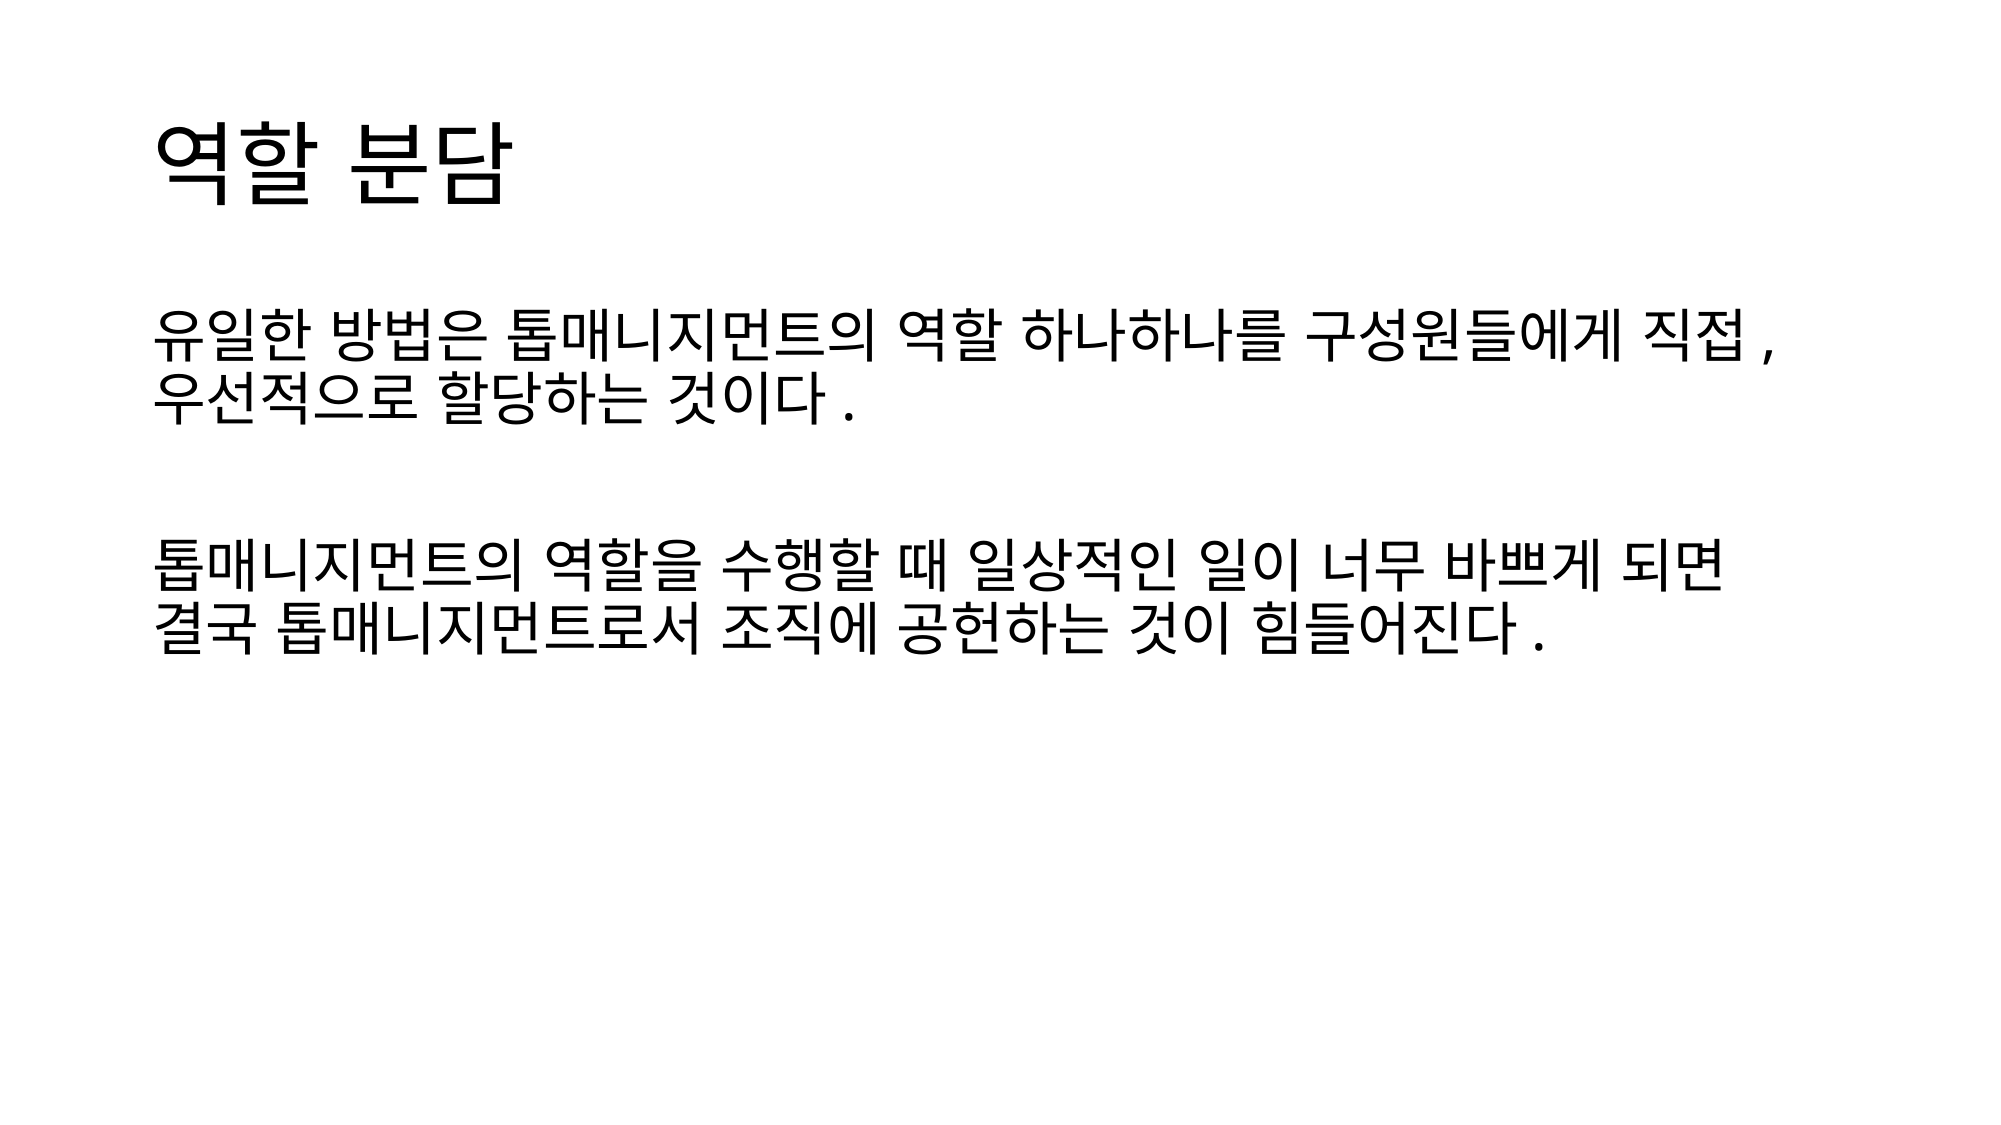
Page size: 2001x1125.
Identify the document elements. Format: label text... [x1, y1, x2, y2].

title 역할 분담 [137, 59, 1863, 278]
list 유일한 방법은 톱매니지먼트의 역할 하나하나를 구성원들에게 직접, 우선적으로 할당하는 것이다. 톱매니지먼트의 역할을 수행할 때 일상적인 일이 너무 바쁘게 되면 결국 톱매니지먼트로서 조직에 공헌하는 것이 힘들어진다. [137, 299, 1863, 1014]
